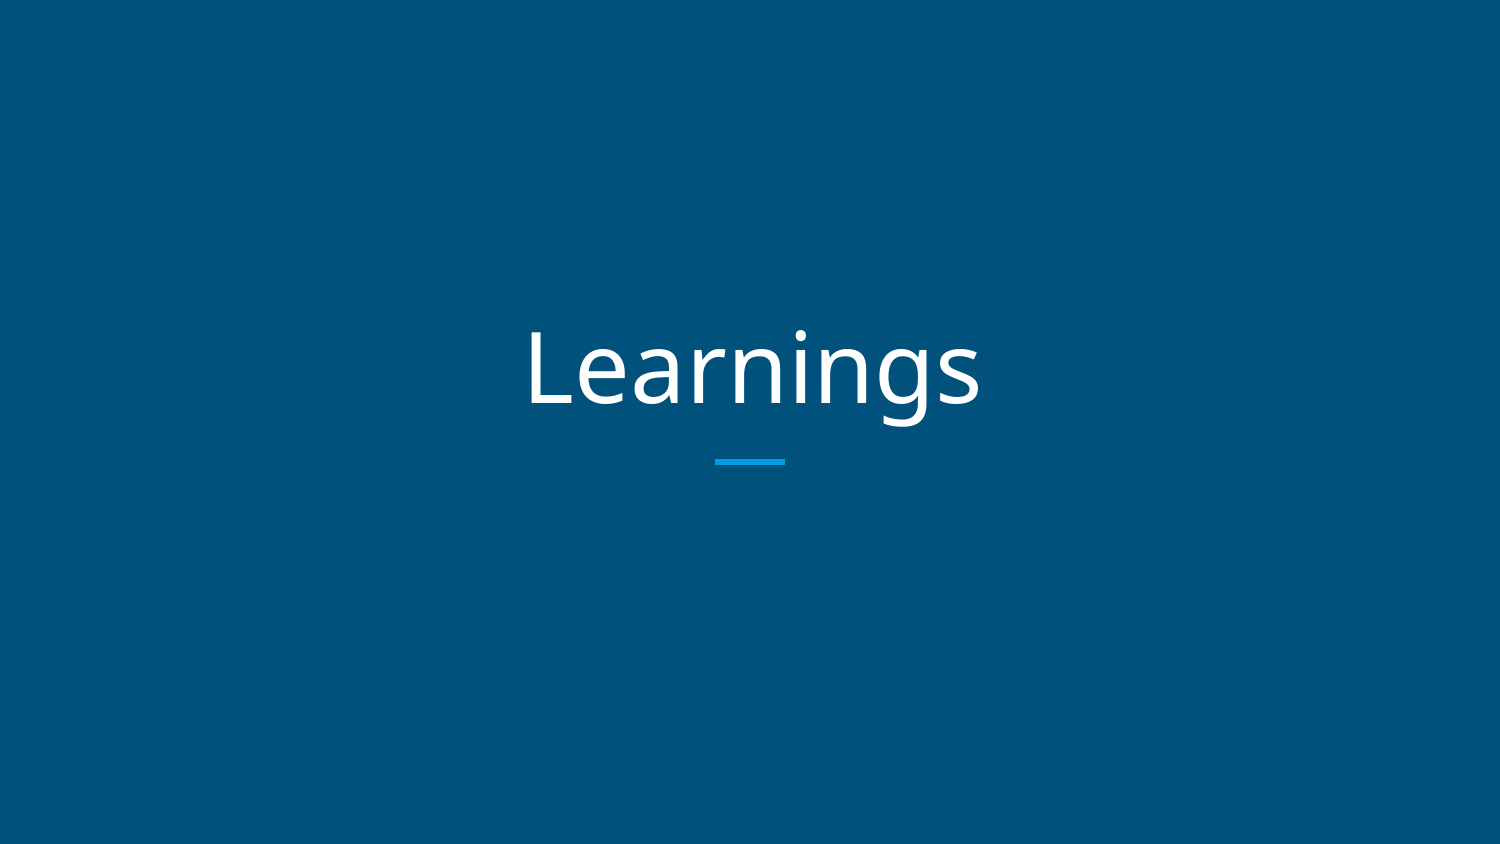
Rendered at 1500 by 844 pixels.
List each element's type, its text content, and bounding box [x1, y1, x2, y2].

title Learnings [78, 289, 1428, 439]
